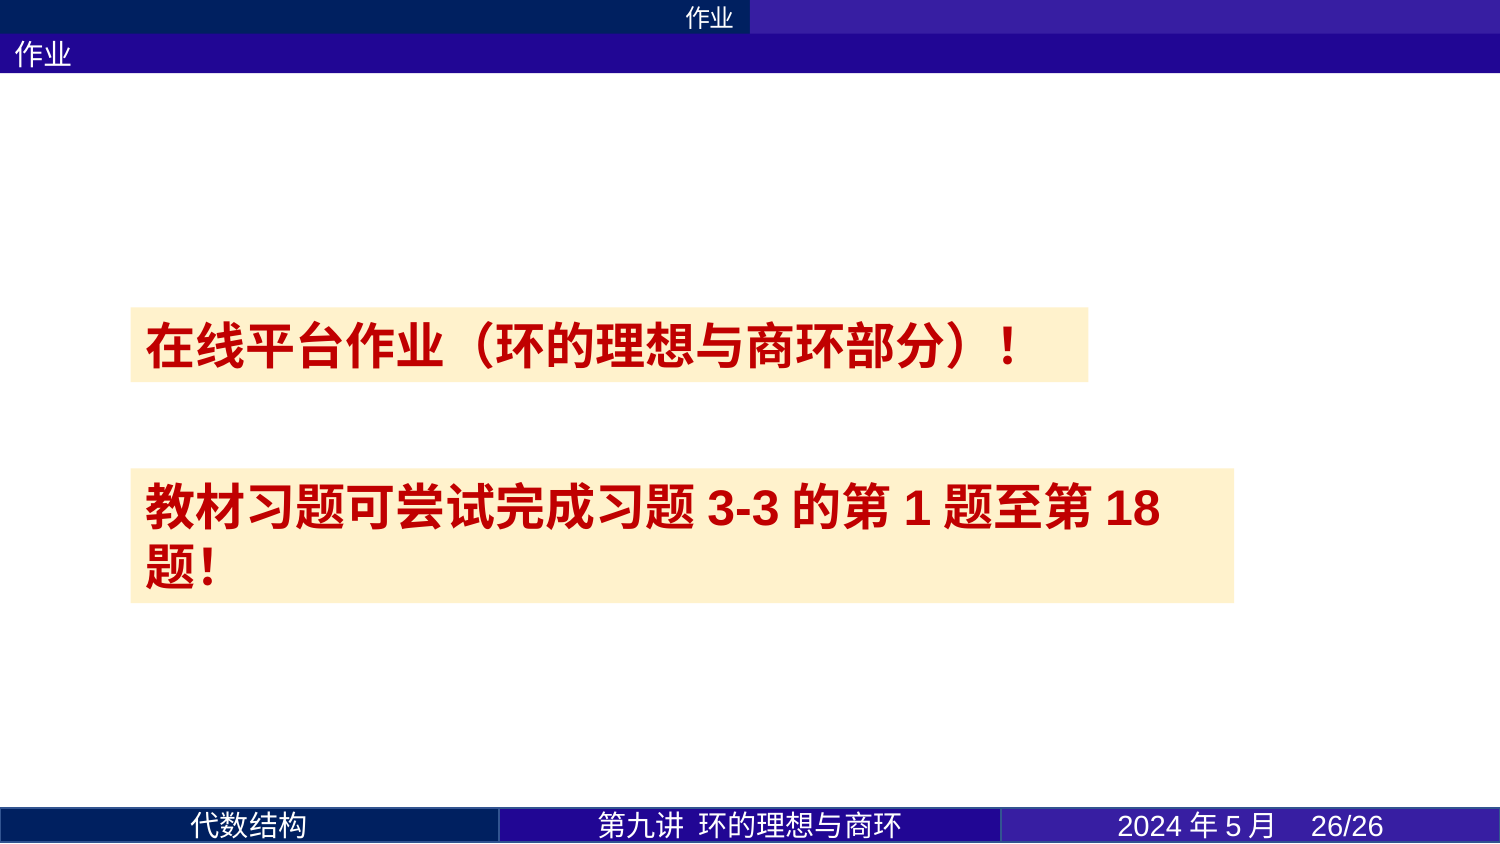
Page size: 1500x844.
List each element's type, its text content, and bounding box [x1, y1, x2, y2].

text_box 作业 [0, 33, 1500, 74]
text_box 代数结构 [0, 807, 498, 843]
text_box 2024年5月 26/26 [1000, 807, 1500, 843]
text_box 教材习题可尝试完成习题3-3的第1题至第18题！ [130, 468, 1235, 604]
text_box [749, 0, 1500, 33]
text_box 作业 [0, 0, 749, 33]
text_box 第九讲 环的理想与商环 [498, 807, 1000, 843]
text_box 在线平台作业（环的理想与商环部分）！ [130, 307, 1089, 383]
